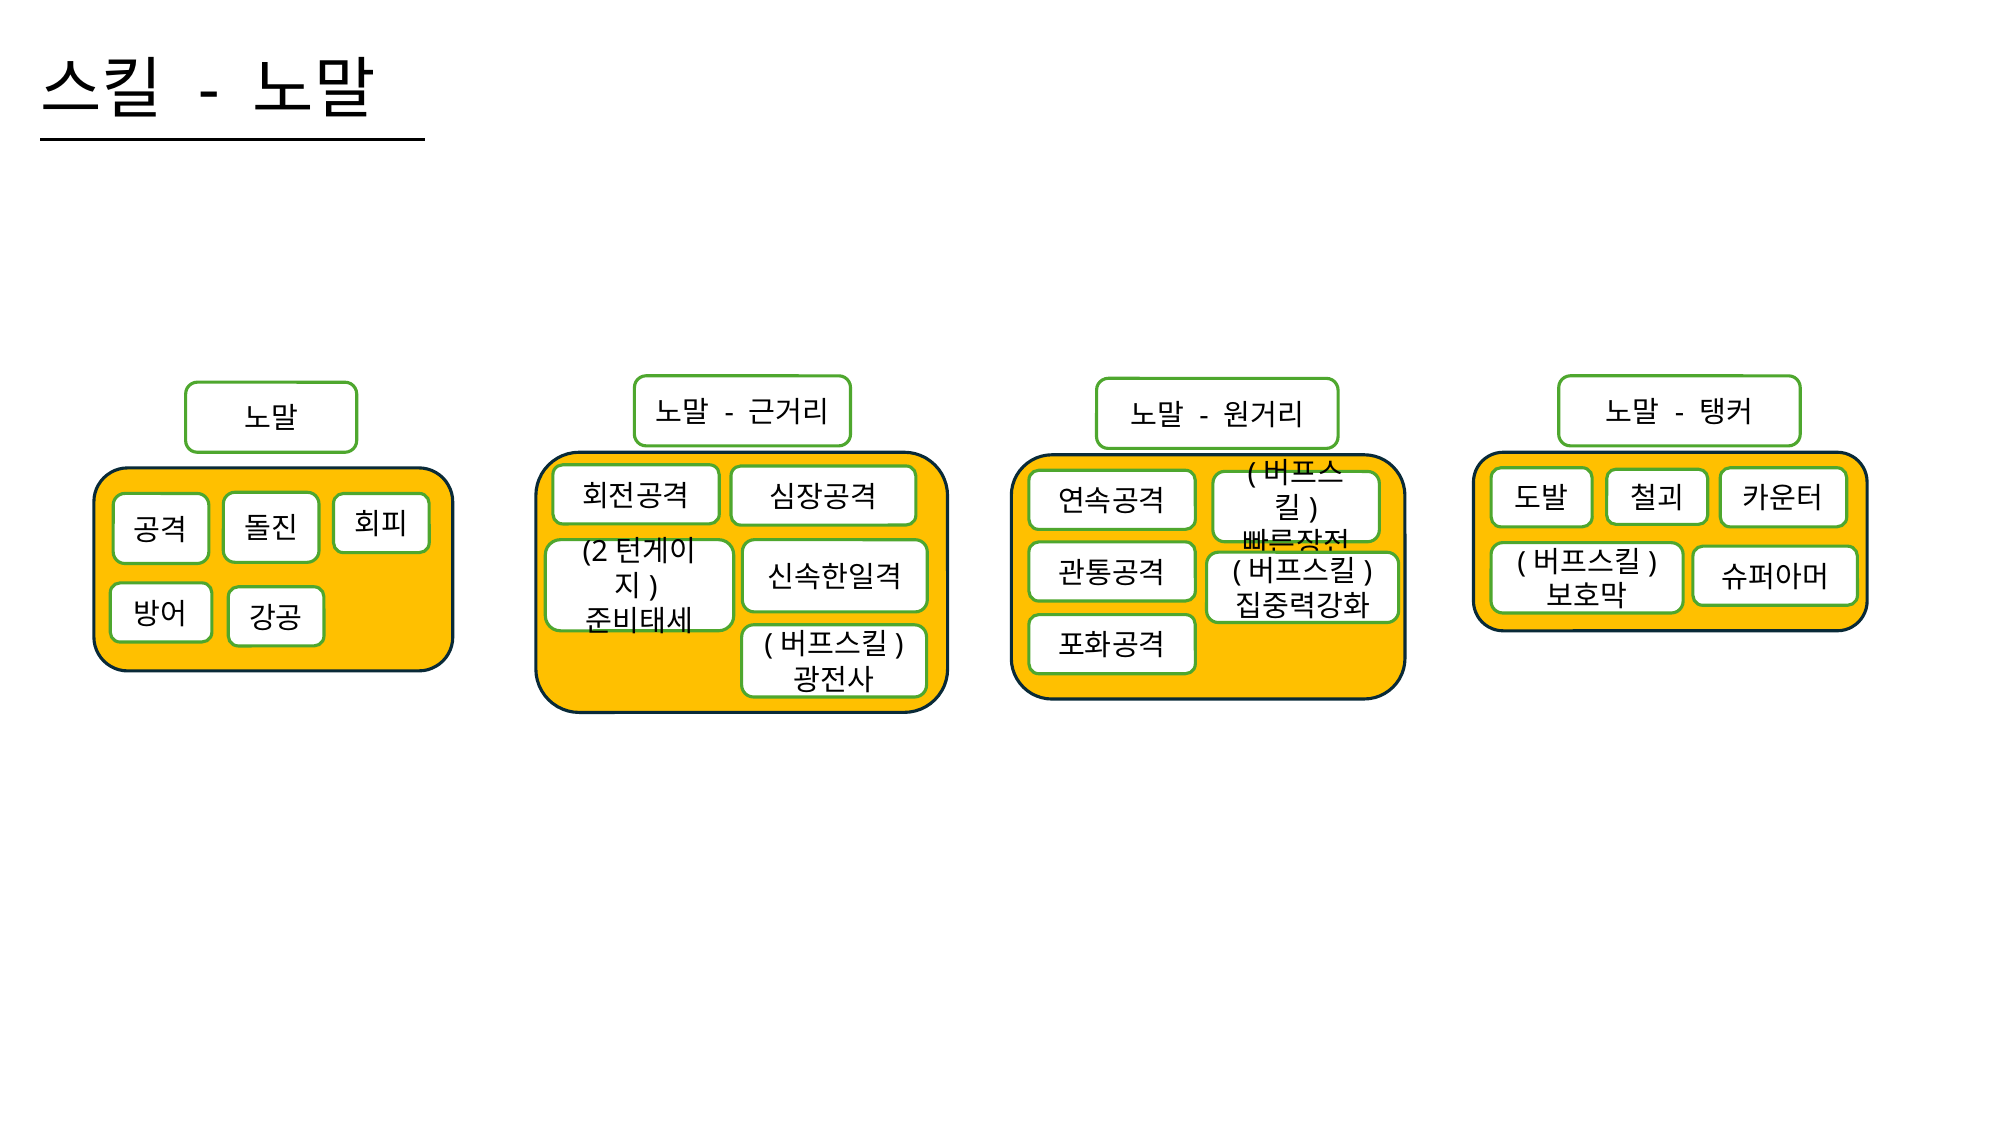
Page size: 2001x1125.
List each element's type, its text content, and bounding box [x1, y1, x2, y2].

text_box 관통공격 [1027, 540, 1197, 603]
text_box (버프스킬) 보호막 [1489, 541, 1685, 615]
text_box 강공 [226, 585, 326, 648]
text_box (2턴게이지)준비태세 [543, 538, 736, 633]
text_box 돌진 [221, 490, 321, 564]
text_box 회전공격 [551, 463, 721, 526]
text_box 카운터 [1718, 466, 1849, 529]
text_box 도발 [1489, 466, 1594, 529]
text_box 포화공격 [1027, 613, 1197, 676]
text_box 방어 [108, 581, 214, 644]
text_box 스킬 - 노말 [25, 18, 1751, 163]
text_box 신속한일격 [740, 538, 929, 614]
text_box (버프스킬) 집중력강화 [1204, 550, 1401, 625]
text_box [1471, 450, 1869, 633]
text_box 회피 [331, 491, 431, 555]
text_box 노말 [184, 380, 359, 454]
text_box [1009, 453, 1407, 701]
text_box 공격 [111, 491, 211, 566]
text_box 노말 - 원거리 [1094, 376, 1340, 450]
text_box 슈퍼아머 [1691, 544, 1860, 607]
text_box 연속공격 [1027, 468, 1197, 531]
text_box (버프스킬) 빠른장전 [1211, 469, 1381, 544]
text_box 철괴 [1605, 467, 1710, 526]
text_box (버프스킬) 광전사 [740, 623, 929, 699]
text_box [534, 450, 950, 715]
text_box 노말 - 탱커 [1557, 374, 1802, 448]
text_box 노말 - 근거리 [632, 374, 853, 448]
text_box 심장공격 [729, 464, 918, 527]
text_box [92, 466, 455, 673]
